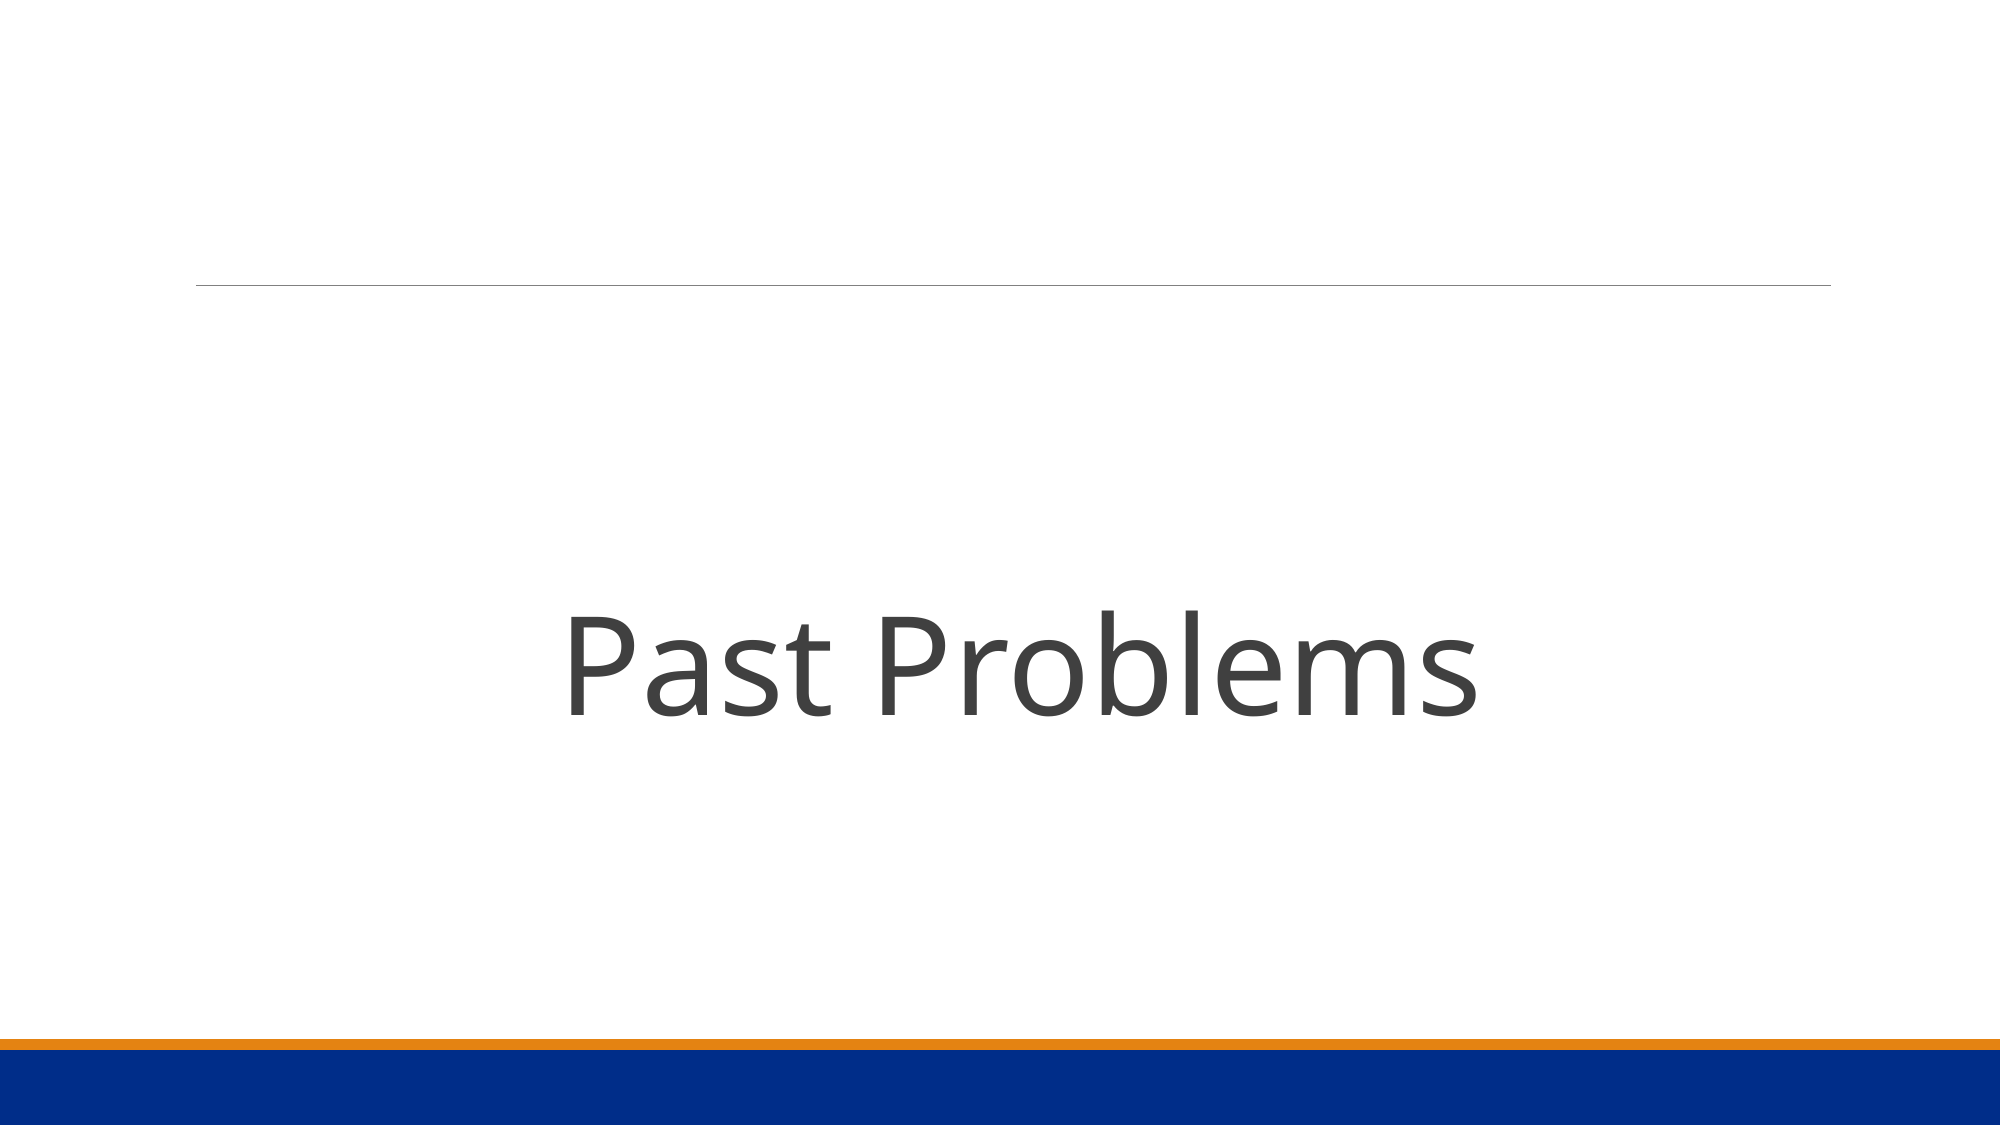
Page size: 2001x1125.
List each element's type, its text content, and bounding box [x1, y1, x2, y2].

list Past Problems [180, 302, 1830, 963]
